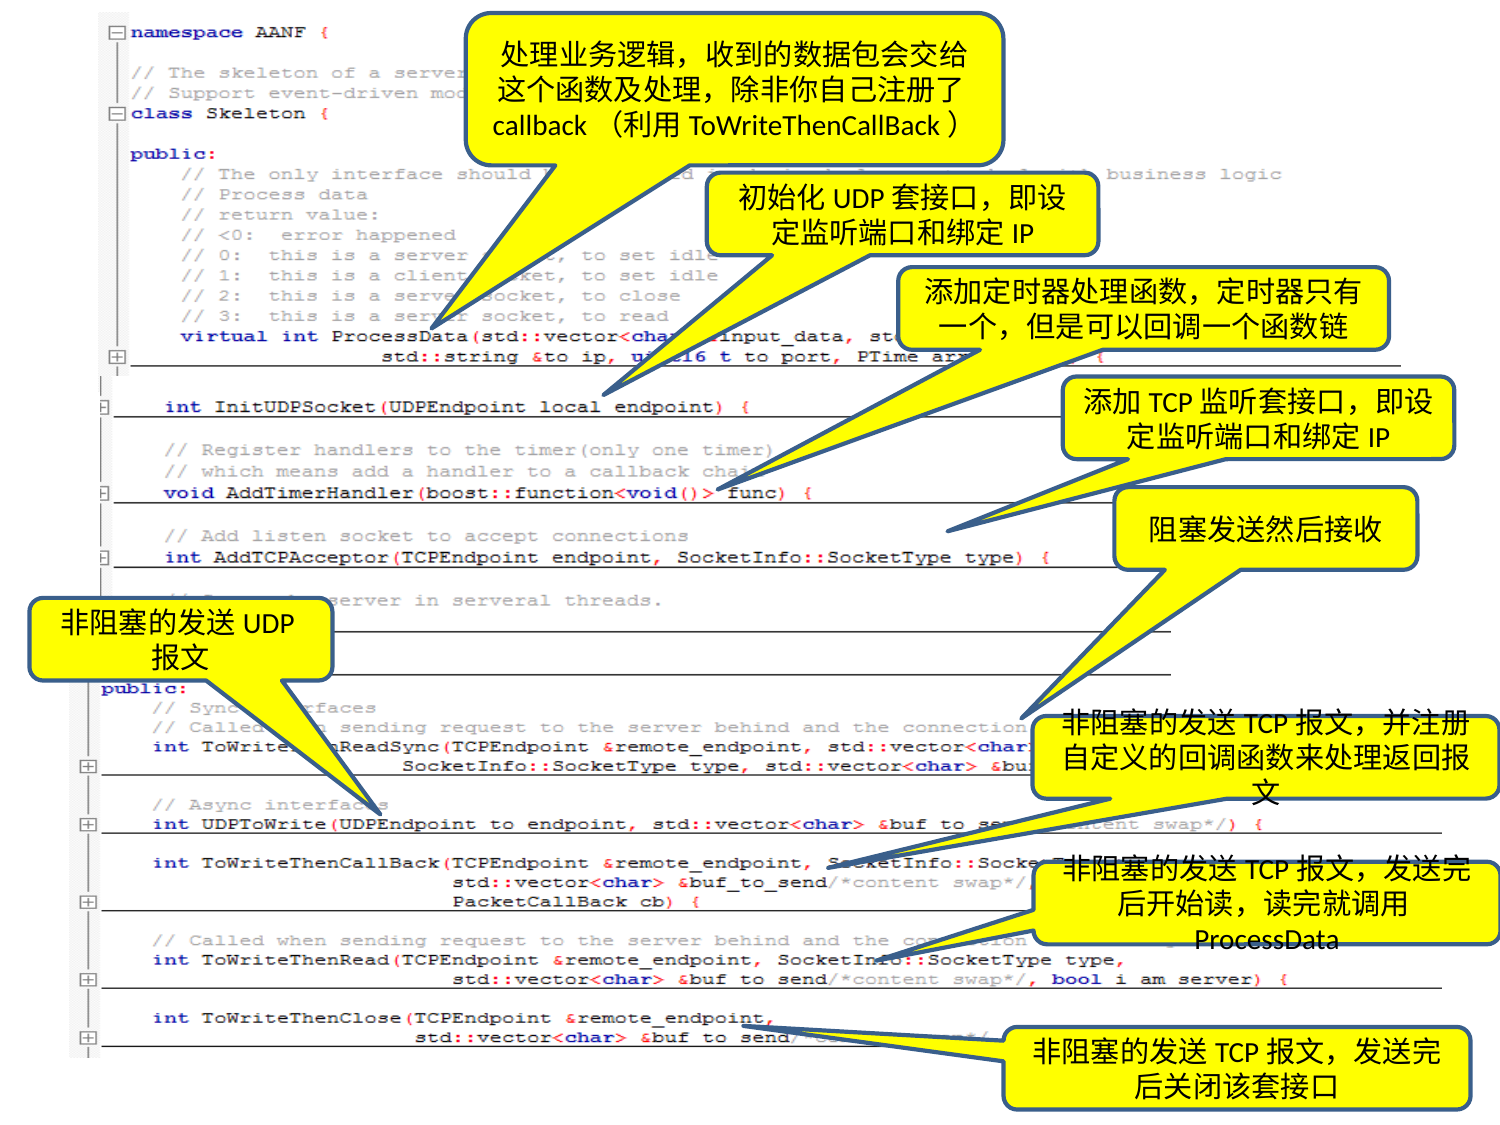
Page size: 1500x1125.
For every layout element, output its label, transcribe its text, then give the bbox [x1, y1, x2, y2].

text_box 非阻塞的发送TCP报文，发送完后开始读，读完就调用ProcessData [1447, 859, 1500, 947]
text_box 阻塞发送然后接收 [1174, 485, 1420, 618]
text_box 非阻塞的发送TCP报文，发送完后关闭该套接口 [1001, 1024, 1473, 1112]
text_box 非阻塞的发送TCP报文，并注册自定义的回调函数来处理返回报文 [1447, 713, 1500, 801]
picture [69, 12, 1442, 1058]
text_box 非阻塞的发送UDP报文 [27, 595, 94, 683]
text_box 添加TCP监听套接口，即设定监听端口和绑定IP [1174, 374, 1457, 475]
